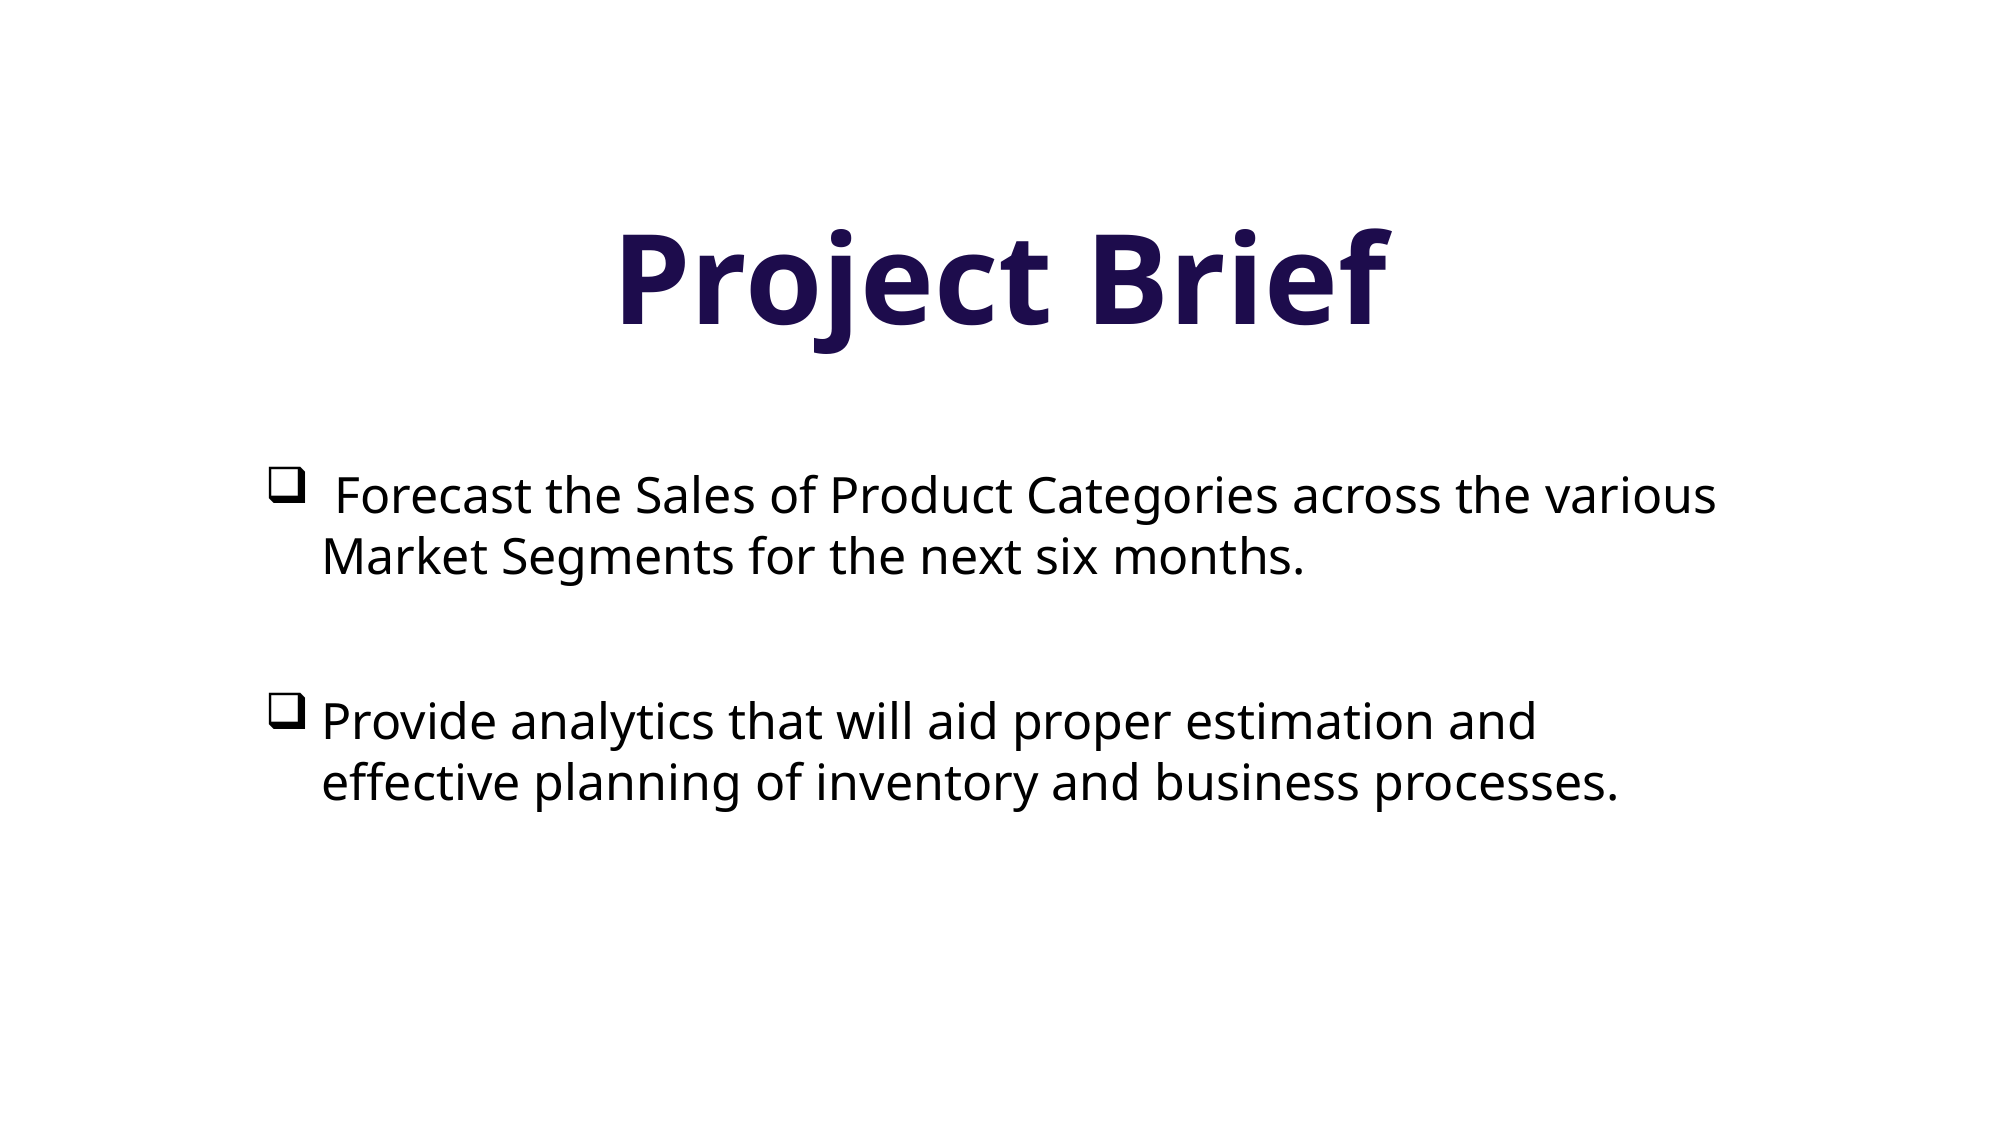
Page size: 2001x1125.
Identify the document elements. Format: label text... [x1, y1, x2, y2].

title Project Brief [249, 49, 1750, 363]
subtitle Forecast the Sales of Product Categories across the various Market Segments for the next six months. Provide analytics that will aid proper estimation and effective planning of inventory and business processes. [249, 456, 1750, 863]
